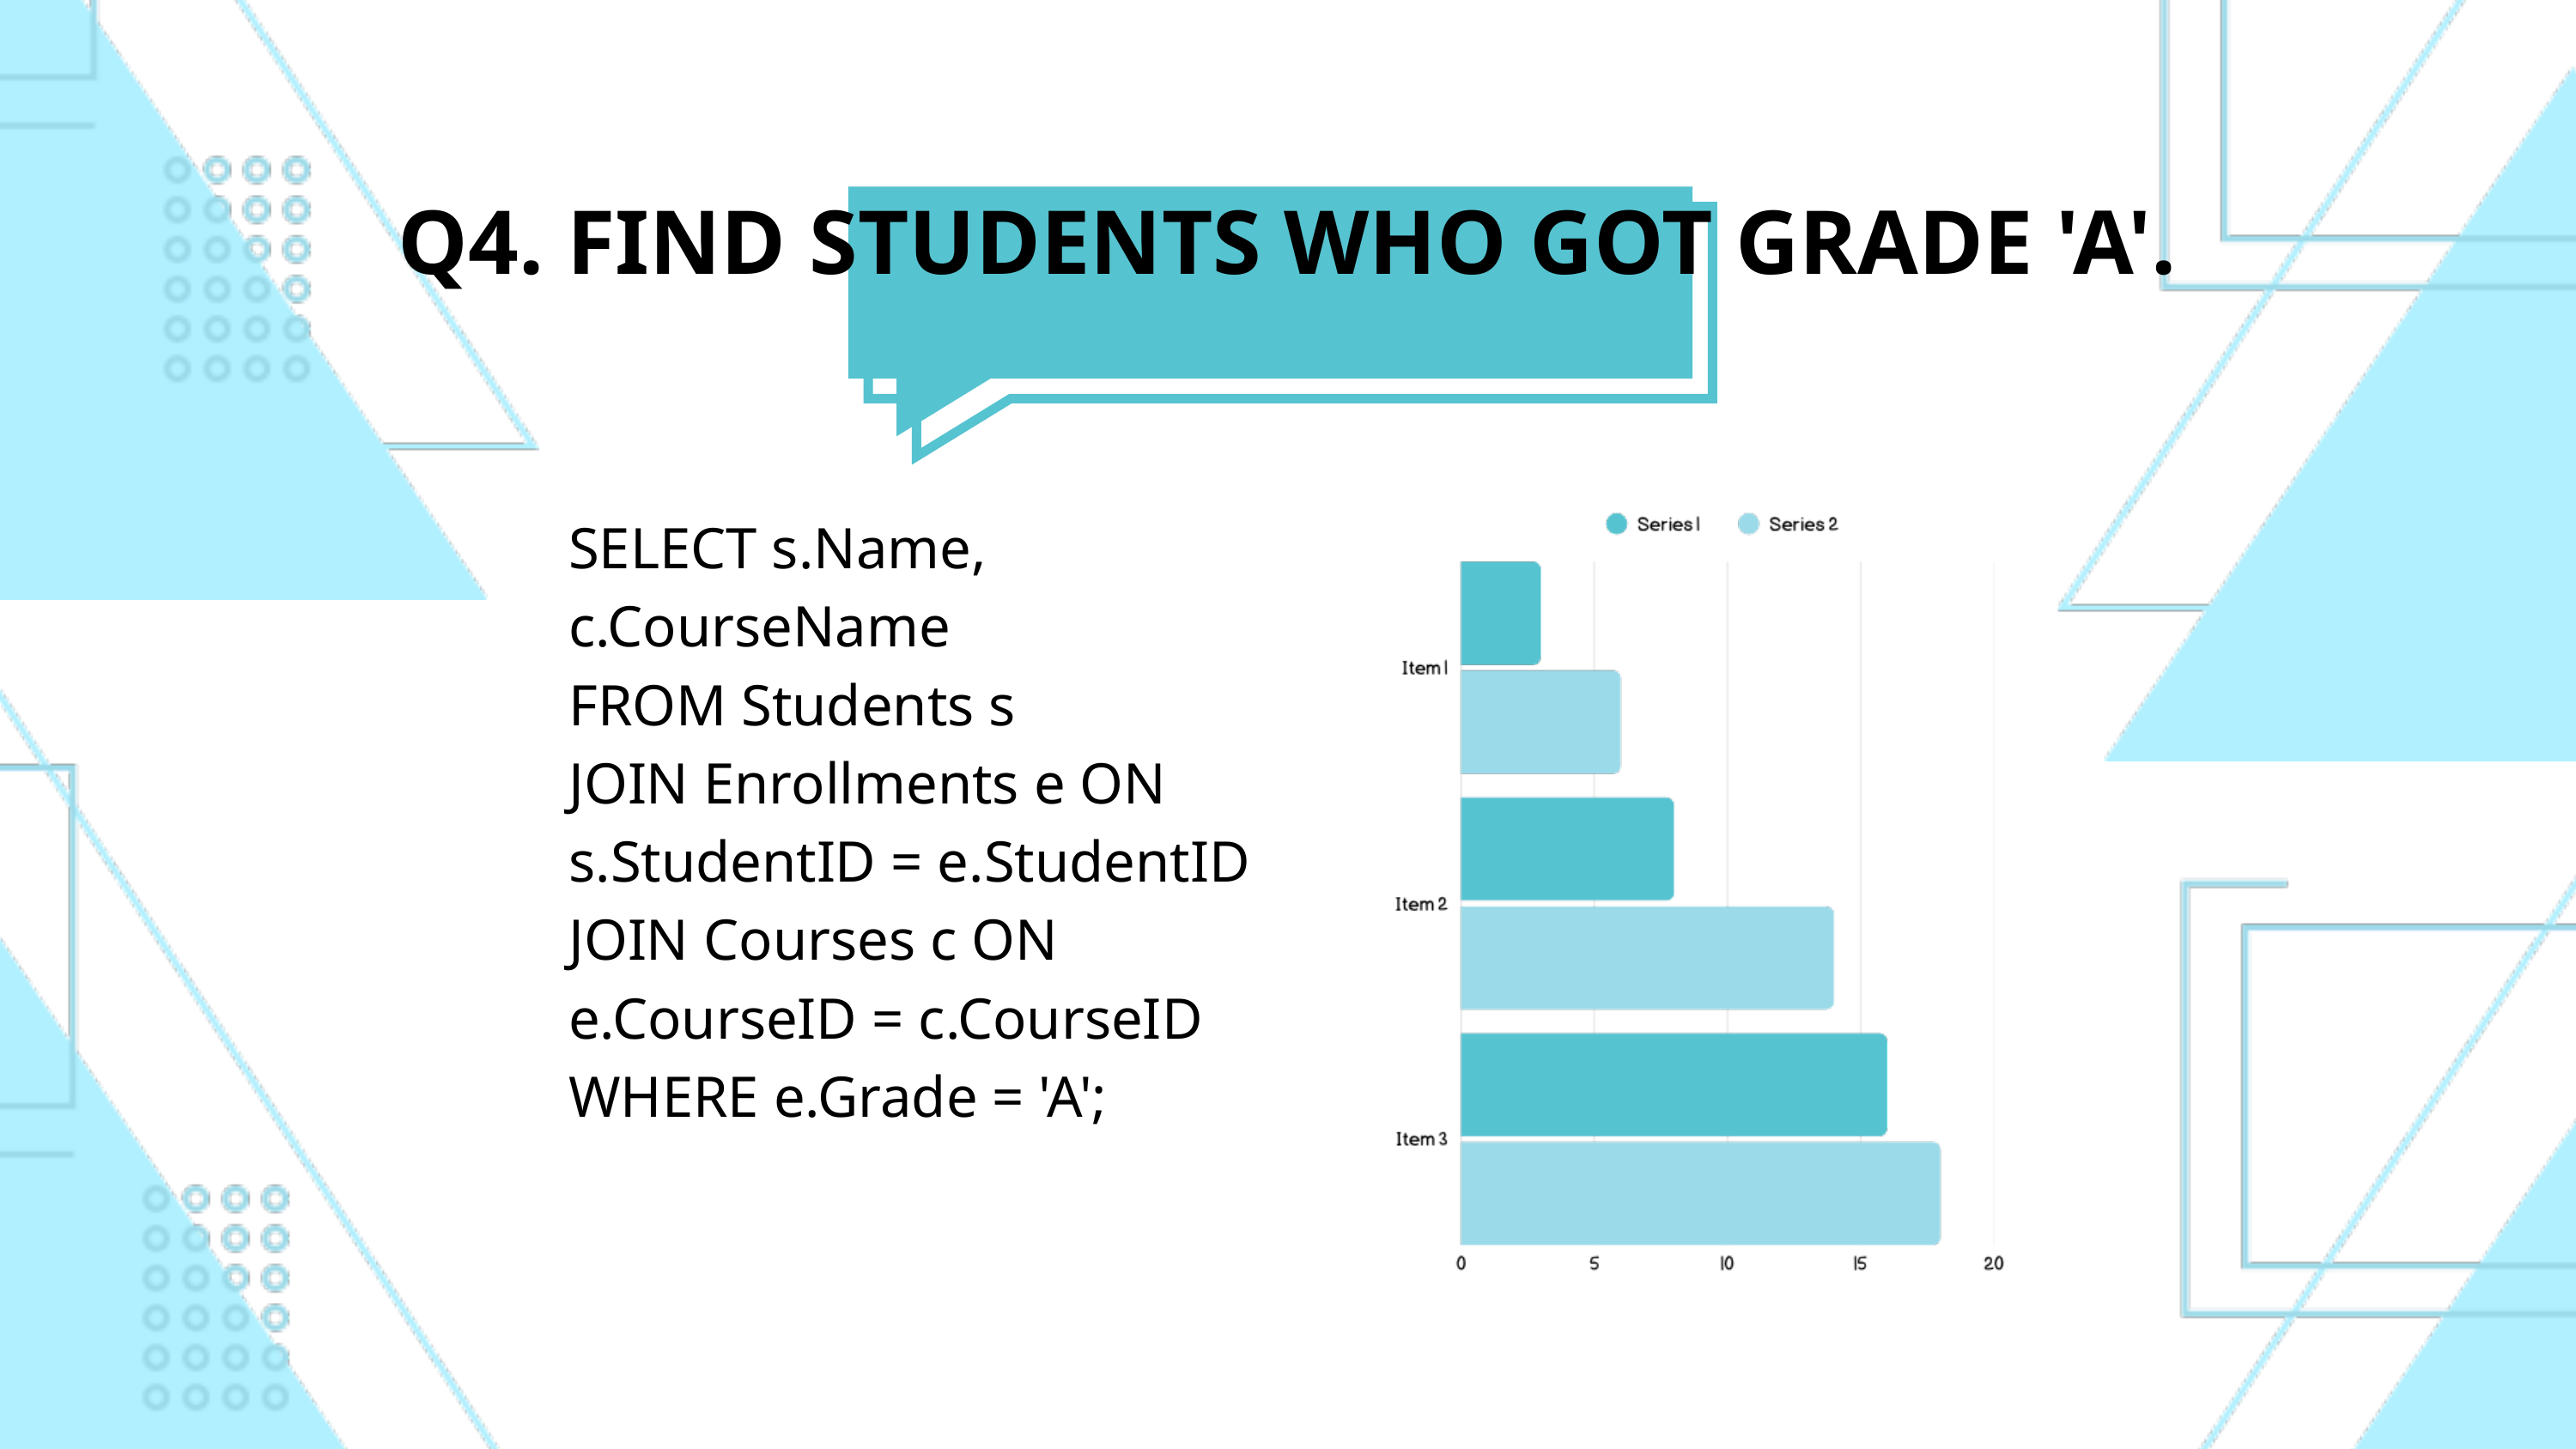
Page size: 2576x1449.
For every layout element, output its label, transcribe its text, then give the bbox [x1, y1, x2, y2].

text_box Q4. FIND STUDENTS WHO GOT GRADE 'A'. [1692, 185, 2255, 398]
text_box [2057, 0, 2576, 761]
text_box [0, 0, 540, 600]
text_box [0, 689, 519, 1449]
text_box SELECT s.Name, c.CourseName FROM Students s JOIN Enrollments e ON s.StudentID = e.StudentID JOIN Courses c ON e.CourseID = c.CourseID WHERE e.Grade = 'A'; [568, 501, 1311, 1129]
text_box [867, 206, 1713, 457]
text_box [848, 186, 1693, 437]
picture [1315, 422, 2085, 1351]
text_box Q4. FIND STUDENTS WHO GOT GRADE 'A'. [321, 185, 847, 398]
text_box [2078, 849, 2576, 1449]
